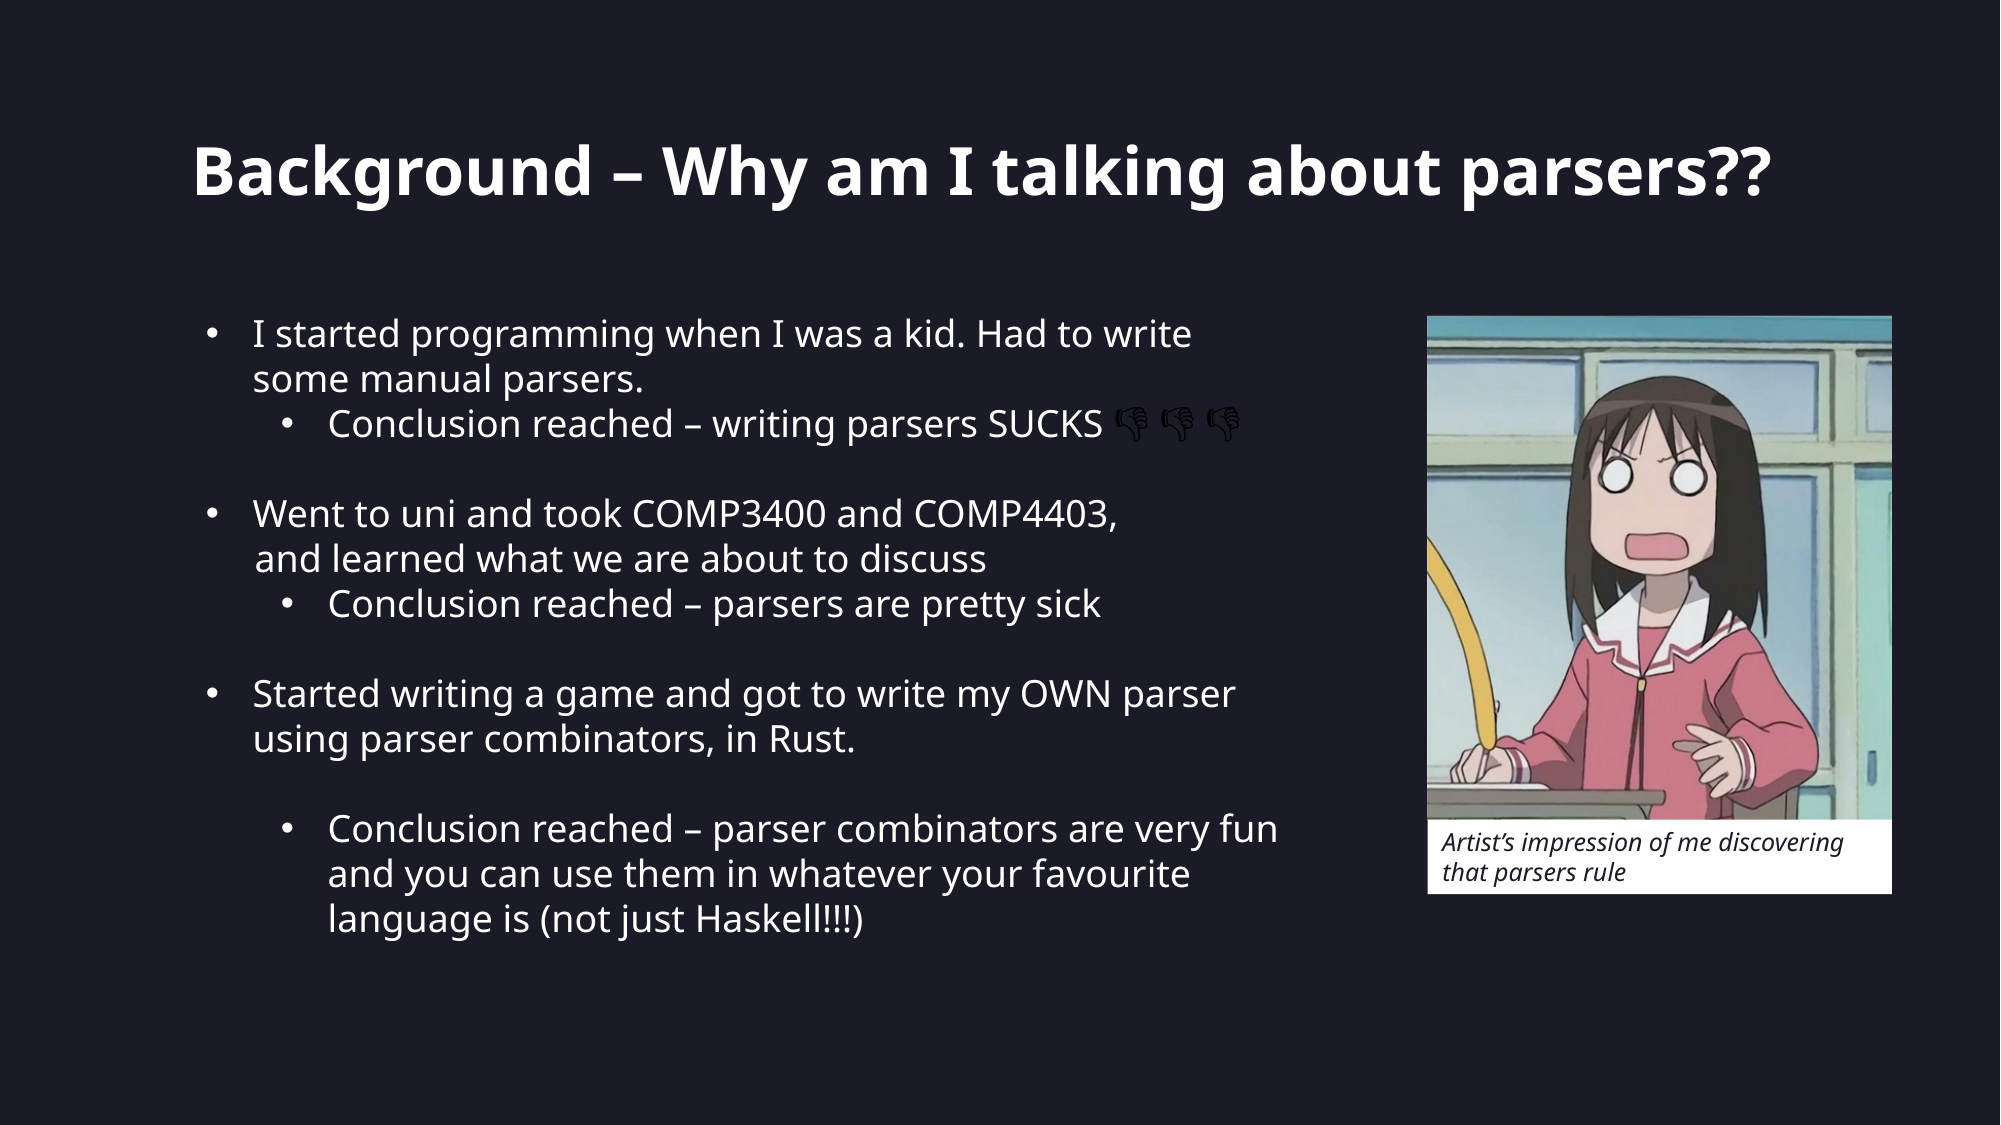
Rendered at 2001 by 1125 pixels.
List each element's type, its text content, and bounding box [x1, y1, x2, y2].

picture [1427, 315, 1892, 820]
text_box I started programming when I was a kid. Had to write some manual parsers. Conclusion reached – writing parsers SUCKS 👎 👎 👎 Went to uni and took COMP3400 and COMP4403, and learned what we are about to discuss Conclusion reached – parsers are pretty sick Started writing a game and got to write my OWN parser using parser combinators, in Rust. Conclusion reached – parser combinators are very fun and you can use them in whatever your favourite language is (not just Haskell!!!) [191, 302, 1304, 948]
title Background – Why am I talking about parsers?? [176, 84, 1809, 217]
text_box Artist’s impression of me discovering that parsers rule [1427, 820, 1892, 895]
